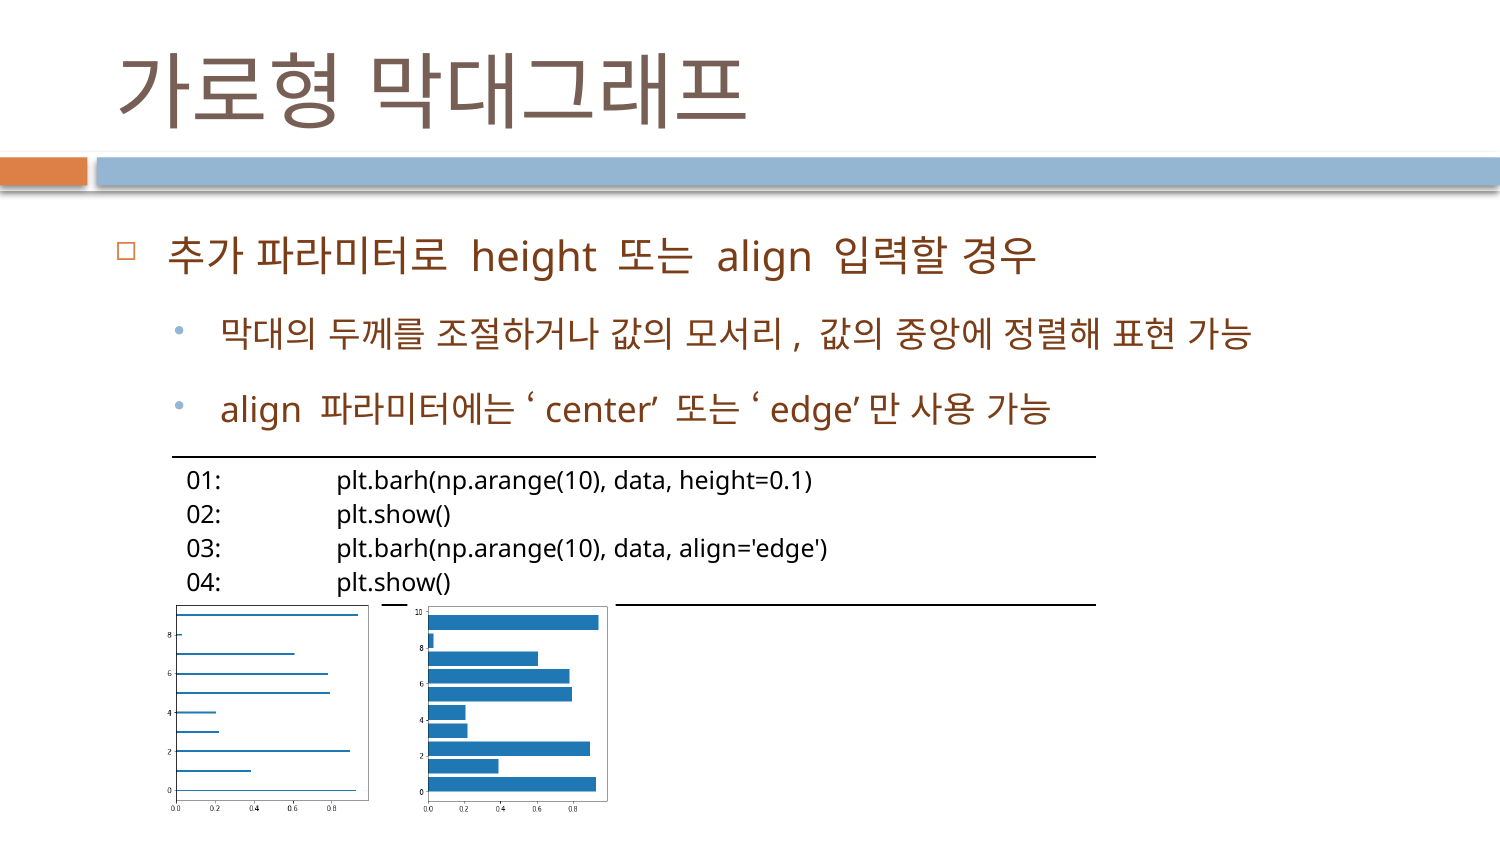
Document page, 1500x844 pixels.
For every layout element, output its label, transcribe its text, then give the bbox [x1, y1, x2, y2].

table_header 01: plt.barh(np.arange(10), data, height=0.1) 02: plt.show() 03: plt.barh(np.arange(10), data, align='edge') 04: plt.show() [172, 458, 1096, 604]
title 가로형 막대그래프 [100, 28, 1438, 150]
picture [407, 595, 616, 819]
list 추가 파라미터로 height 또는 align 입력할 경우 막대의 두께를 조절하거나 값의 모서리, 값의 중앙에 정렬해 표현 가능 align 파라미터에는 ‘center’ 또는 ‘edge’만 사용 가능 [100, 196, 1447, 750]
picture [157, 597, 382, 821]
